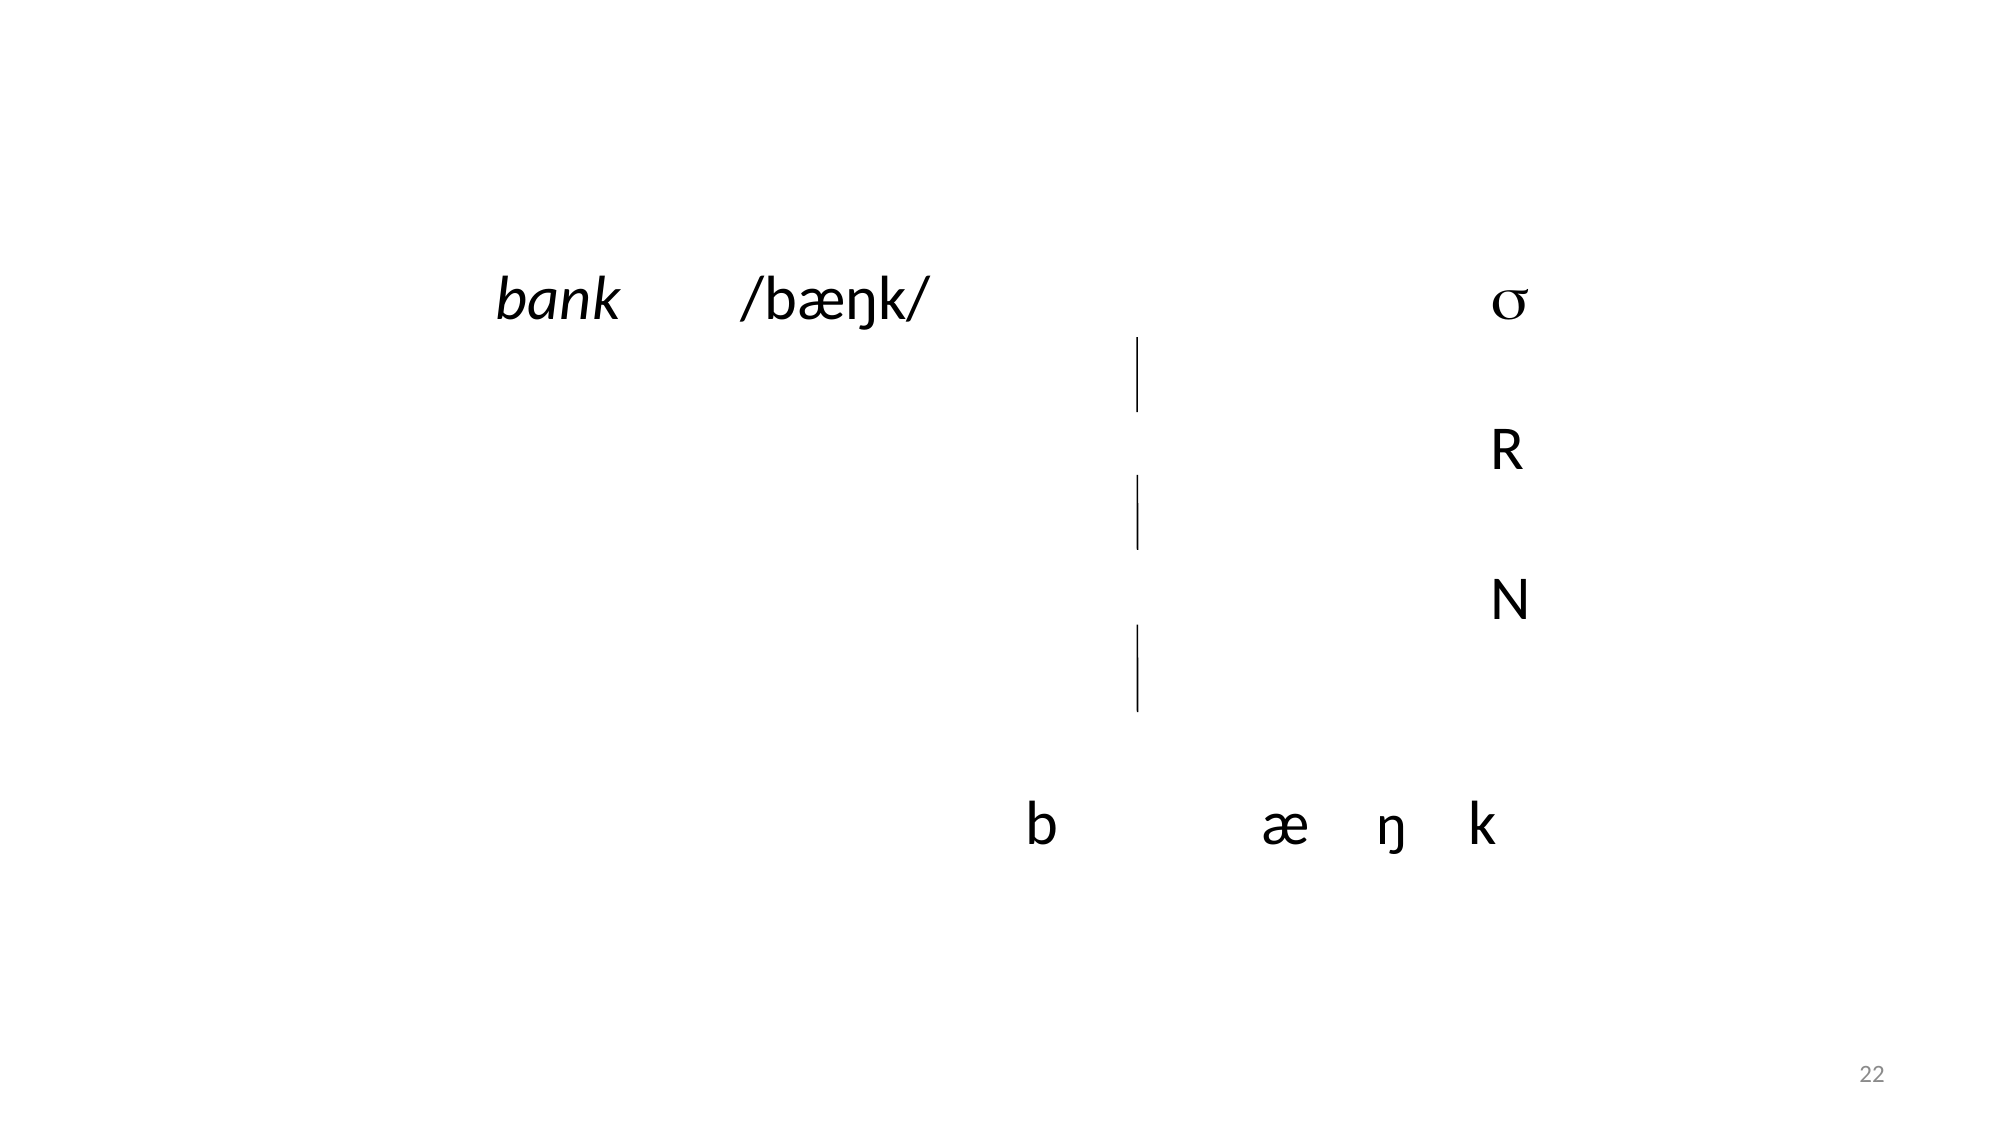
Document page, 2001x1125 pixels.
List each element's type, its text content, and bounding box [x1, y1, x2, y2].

slide_number 22 [1433, 1042, 1900, 1103]
text_box bank /bæŋk/  R N b æ ŋ k [349, 99, 1638, 963]
